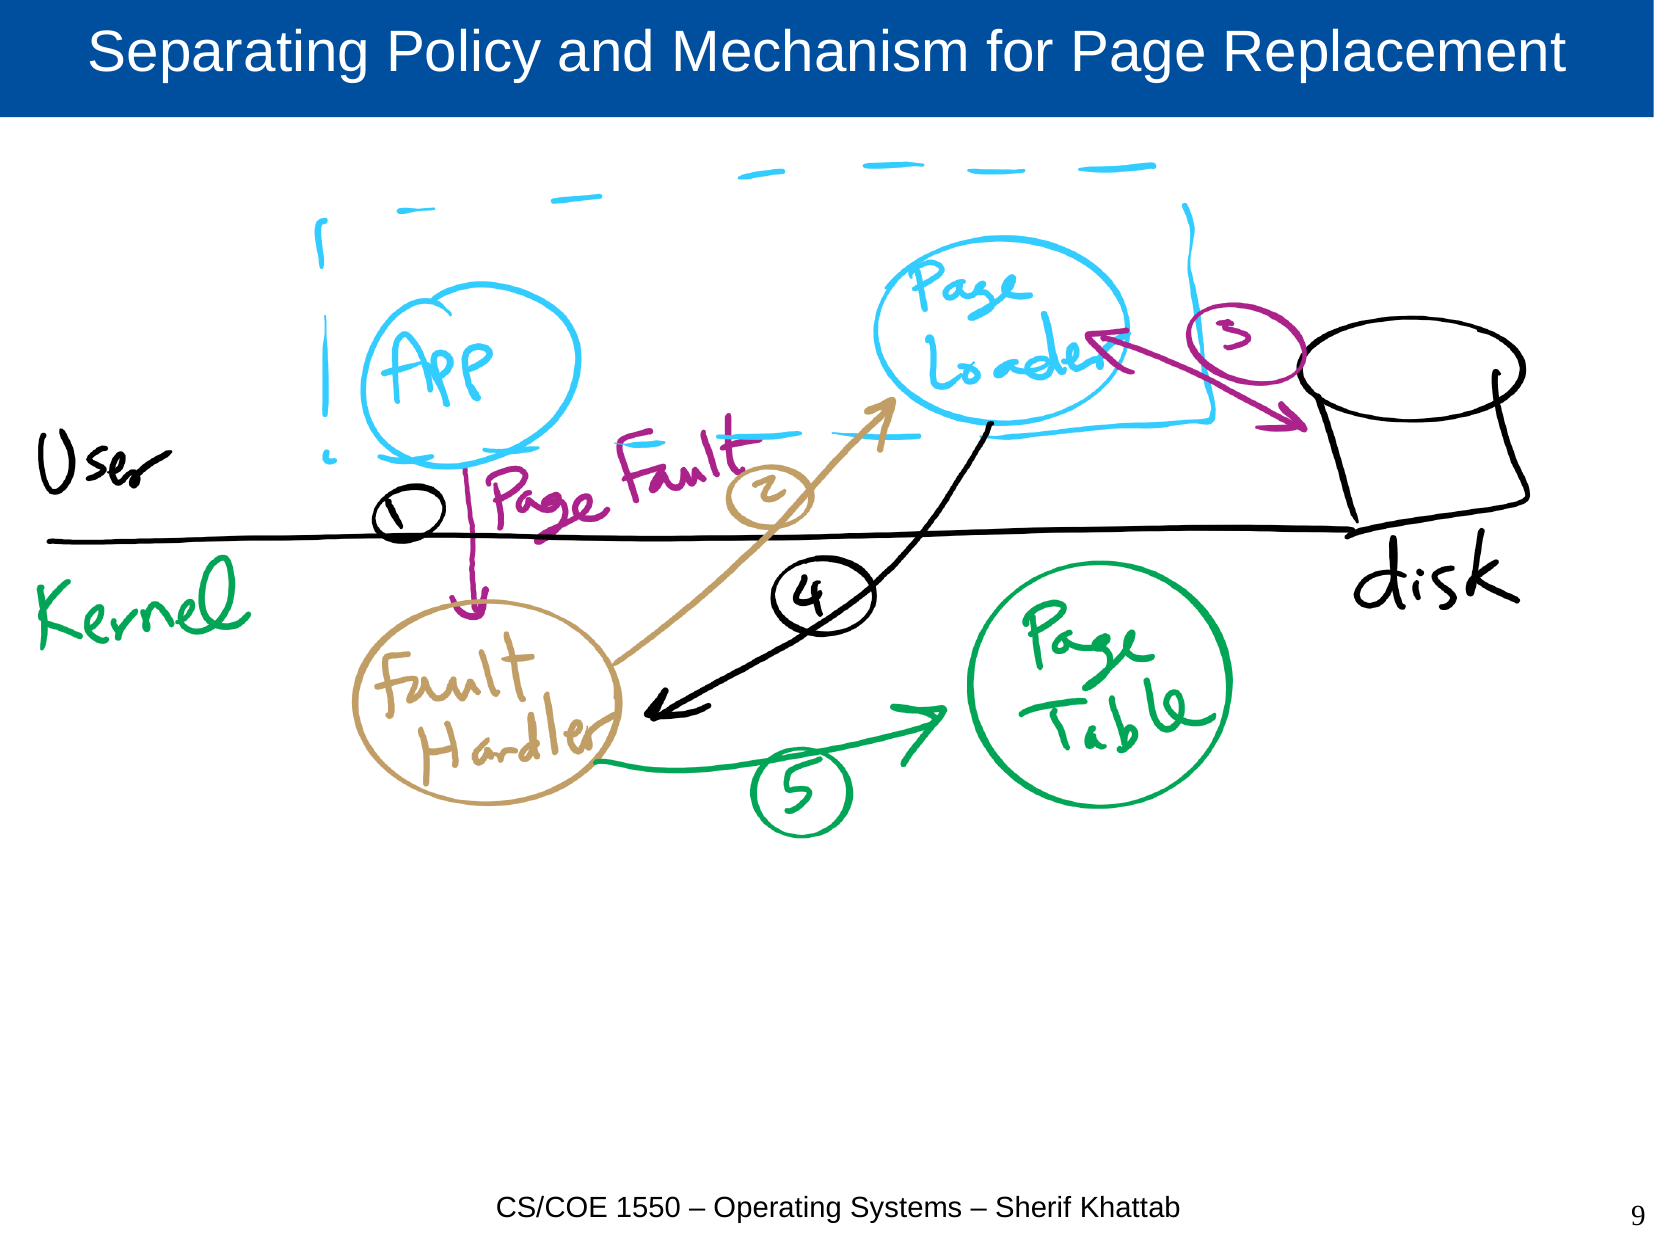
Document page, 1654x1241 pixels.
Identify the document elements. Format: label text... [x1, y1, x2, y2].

picture [19, 145, 1547, 1164]
footer CS/COE 1550 – Operating Systems – Sherif Khattab [460, 1190, 1217, 1241]
title Separating Policy and Mechanism for Page Replacement [0, 0, 1654, 118]
slide_number 9 [1265, 1198, 1647, 1241]
